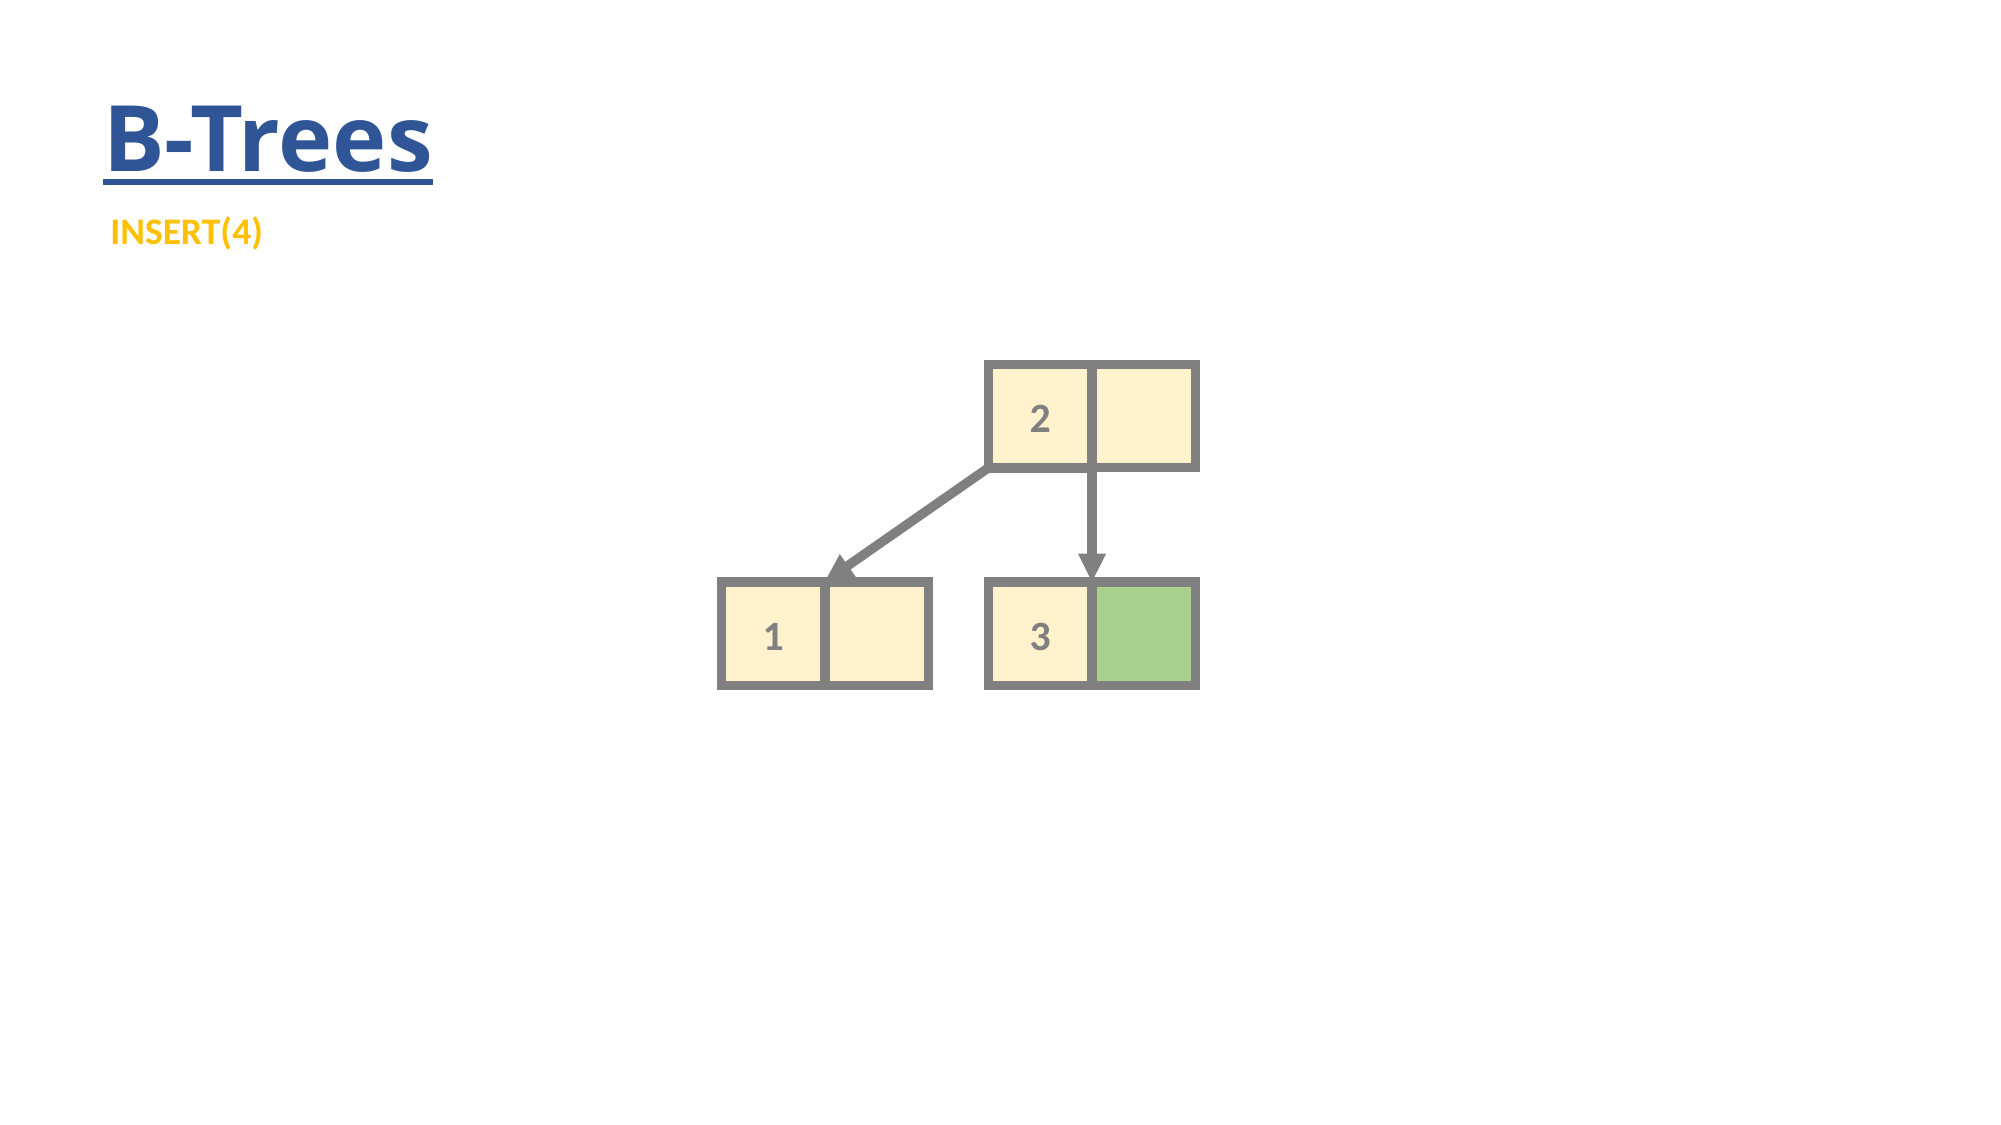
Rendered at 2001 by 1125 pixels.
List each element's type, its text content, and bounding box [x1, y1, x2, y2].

text_box 2 [987, 363, 1091, 469]
title B-Trees [88, 33, 1814, 251]
text_box 1 [720, 581, 824, 686]
text_box [1091, 581, 1196, 686]
text_box INSERT(4) [95, 199, 278, 259]
text_box [1091, 363, 1196, 469]
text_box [824, 467, 989, 582]
text_box [824, 582, 929, 686]
text_box 3 [987, 581, 1091, 686]
